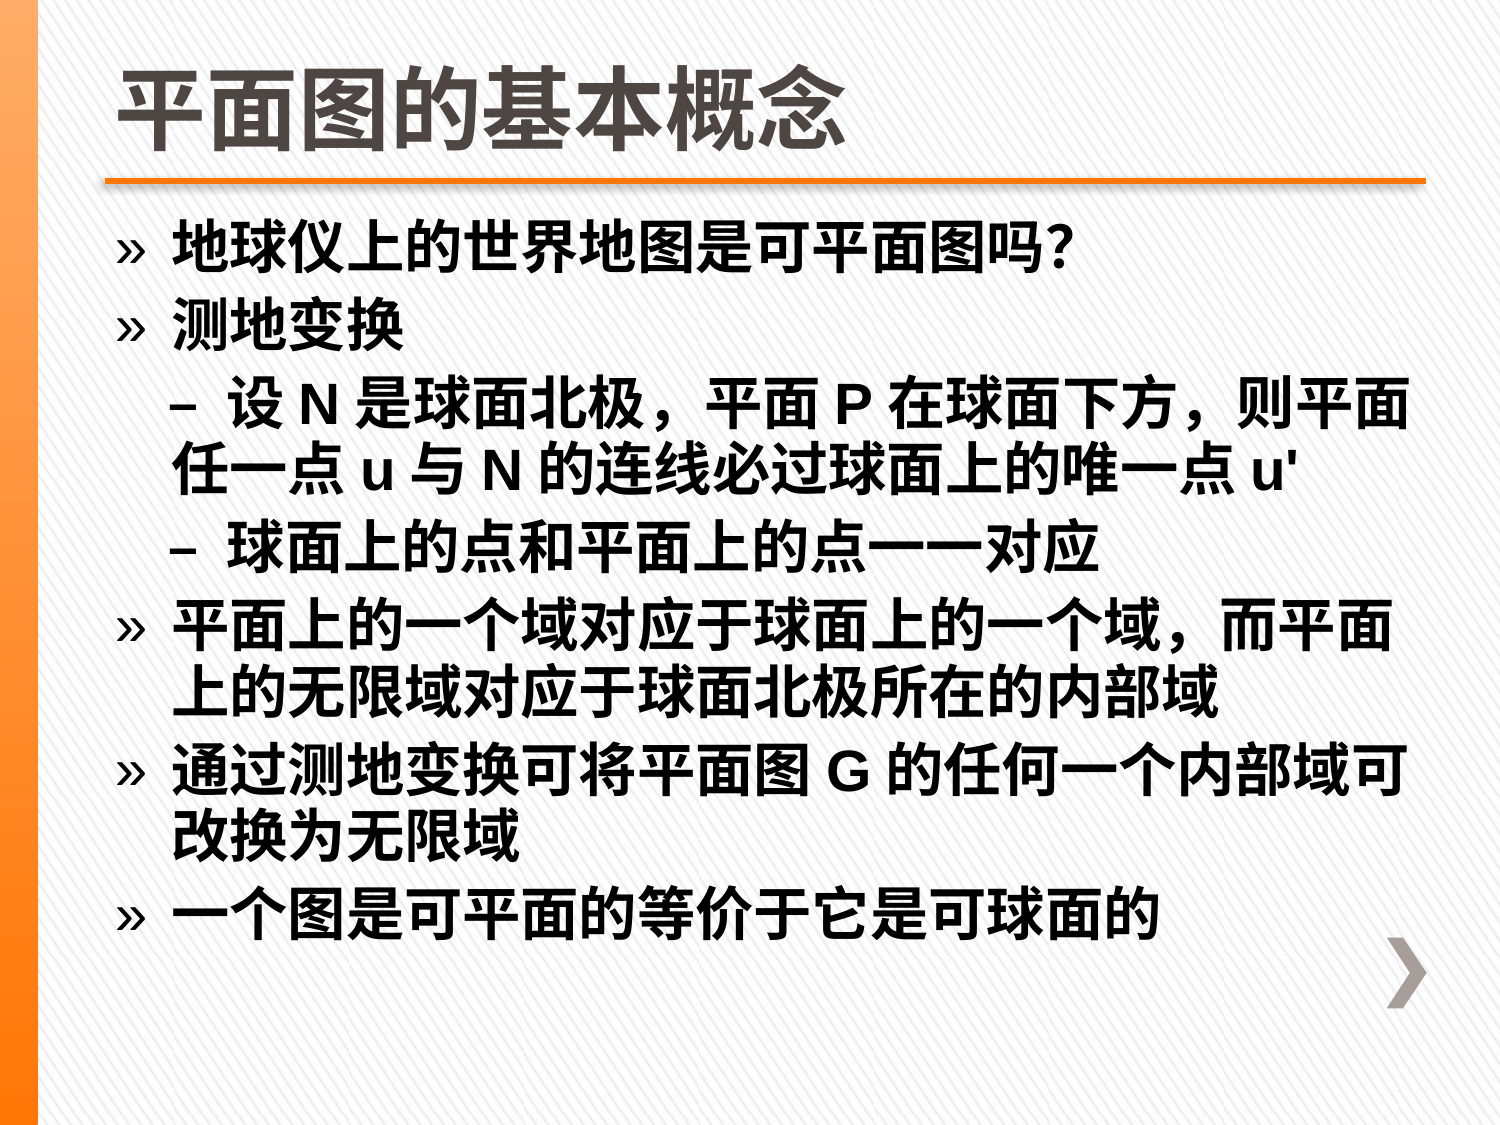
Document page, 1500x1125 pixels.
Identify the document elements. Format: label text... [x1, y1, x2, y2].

title 平面图的基本概念 [99, 0, 1422, 170]
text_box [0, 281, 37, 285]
list 地球仪上的世界地图是可平面图吗？ 测地变换 – 设N是球面北极，平面P在球面下方，则平面任一点u与N的连线必过球面上的唯一点u' – 球面上的点和平面上的点一一对应 平面上的一个域对应于球面上的一个域，而平面上的无限域对应于球面北极所在的内部域 通过测地变换可将平面图G的任何一个内部域可改换为无限域 一个图是可平面的等价于它是可球面的 [99, 208, 1450, 1012]
